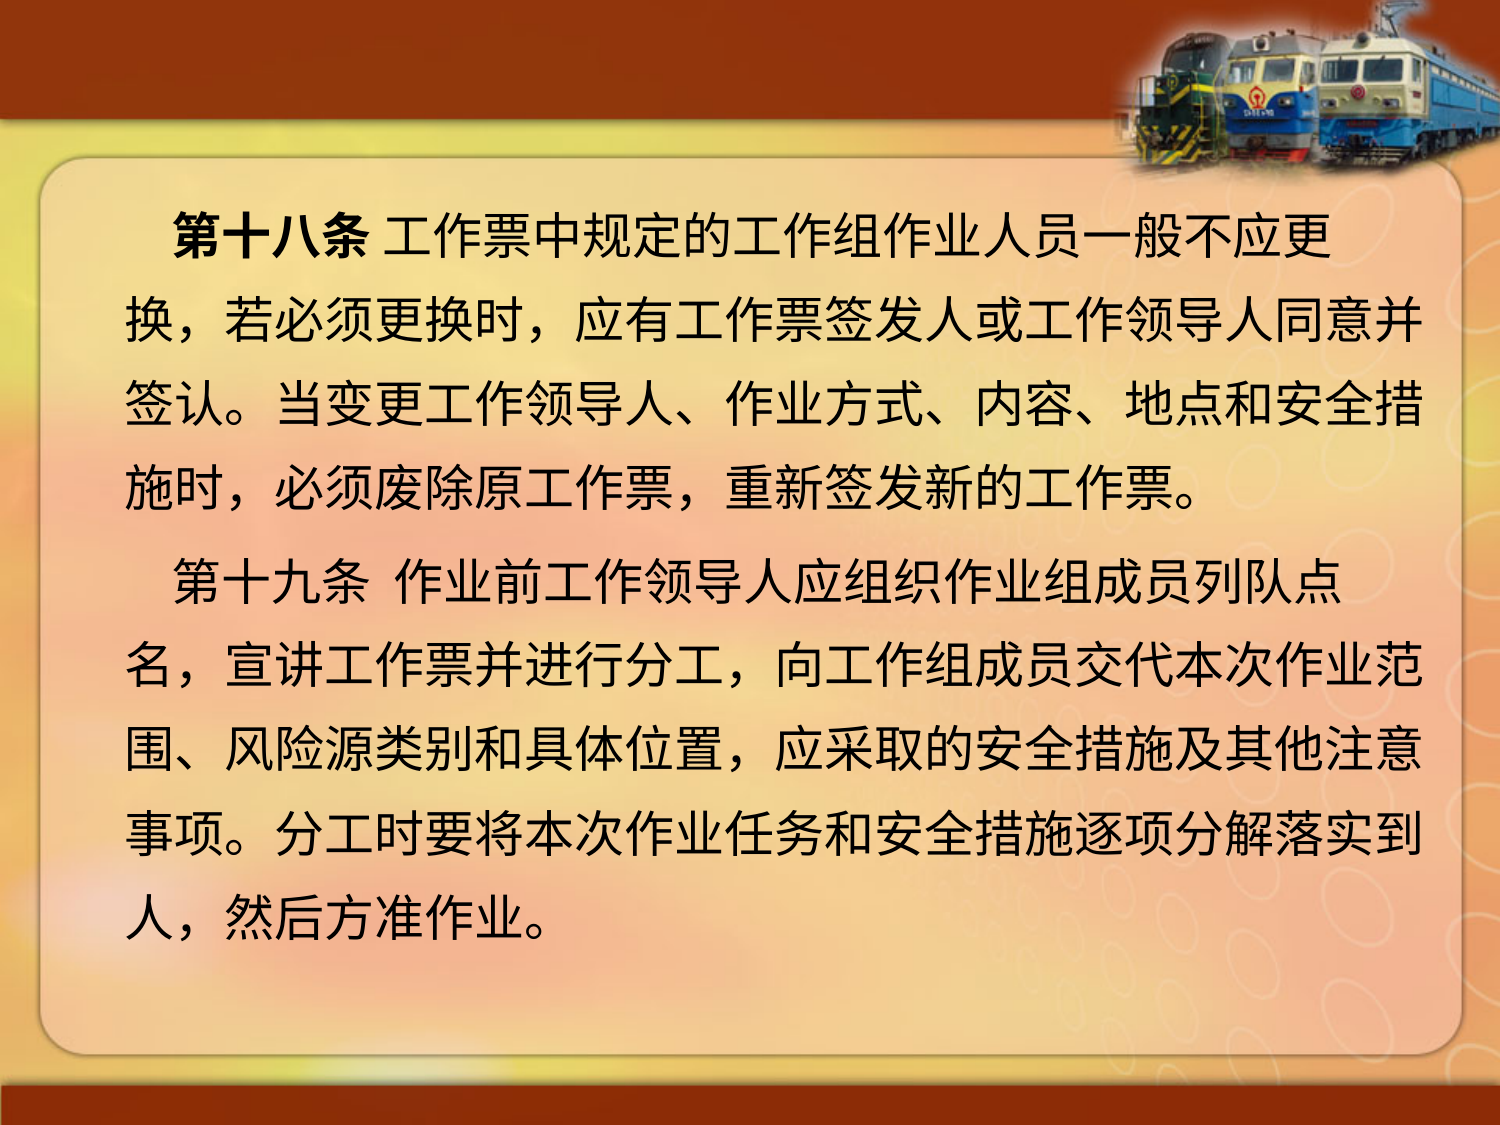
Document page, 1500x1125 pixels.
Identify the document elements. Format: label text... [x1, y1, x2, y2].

picture [0, 0, 1500, 1125]
list 第十八条 工作票中规定的工作组作业人员一般不应更换，若必须更换时，应有工作票签发人或工作领导人同意并签认。当变更工作领导人、作业方式、内容、地点和安全措施时，必须废除原工作票，重新签发新的工作票。 第十九条 作业前工作领导人应组织作业组成员列队点名，宣讲工作票并进行分工，向工作组成员交代本次作业范围、风险源类别和具体位置，应采取的安全措施及其他注意事项。分工时要将本次作业任务和安全措施逐项分解落实到人，然后方准作业。 [53, 172, 1447, 1083]
